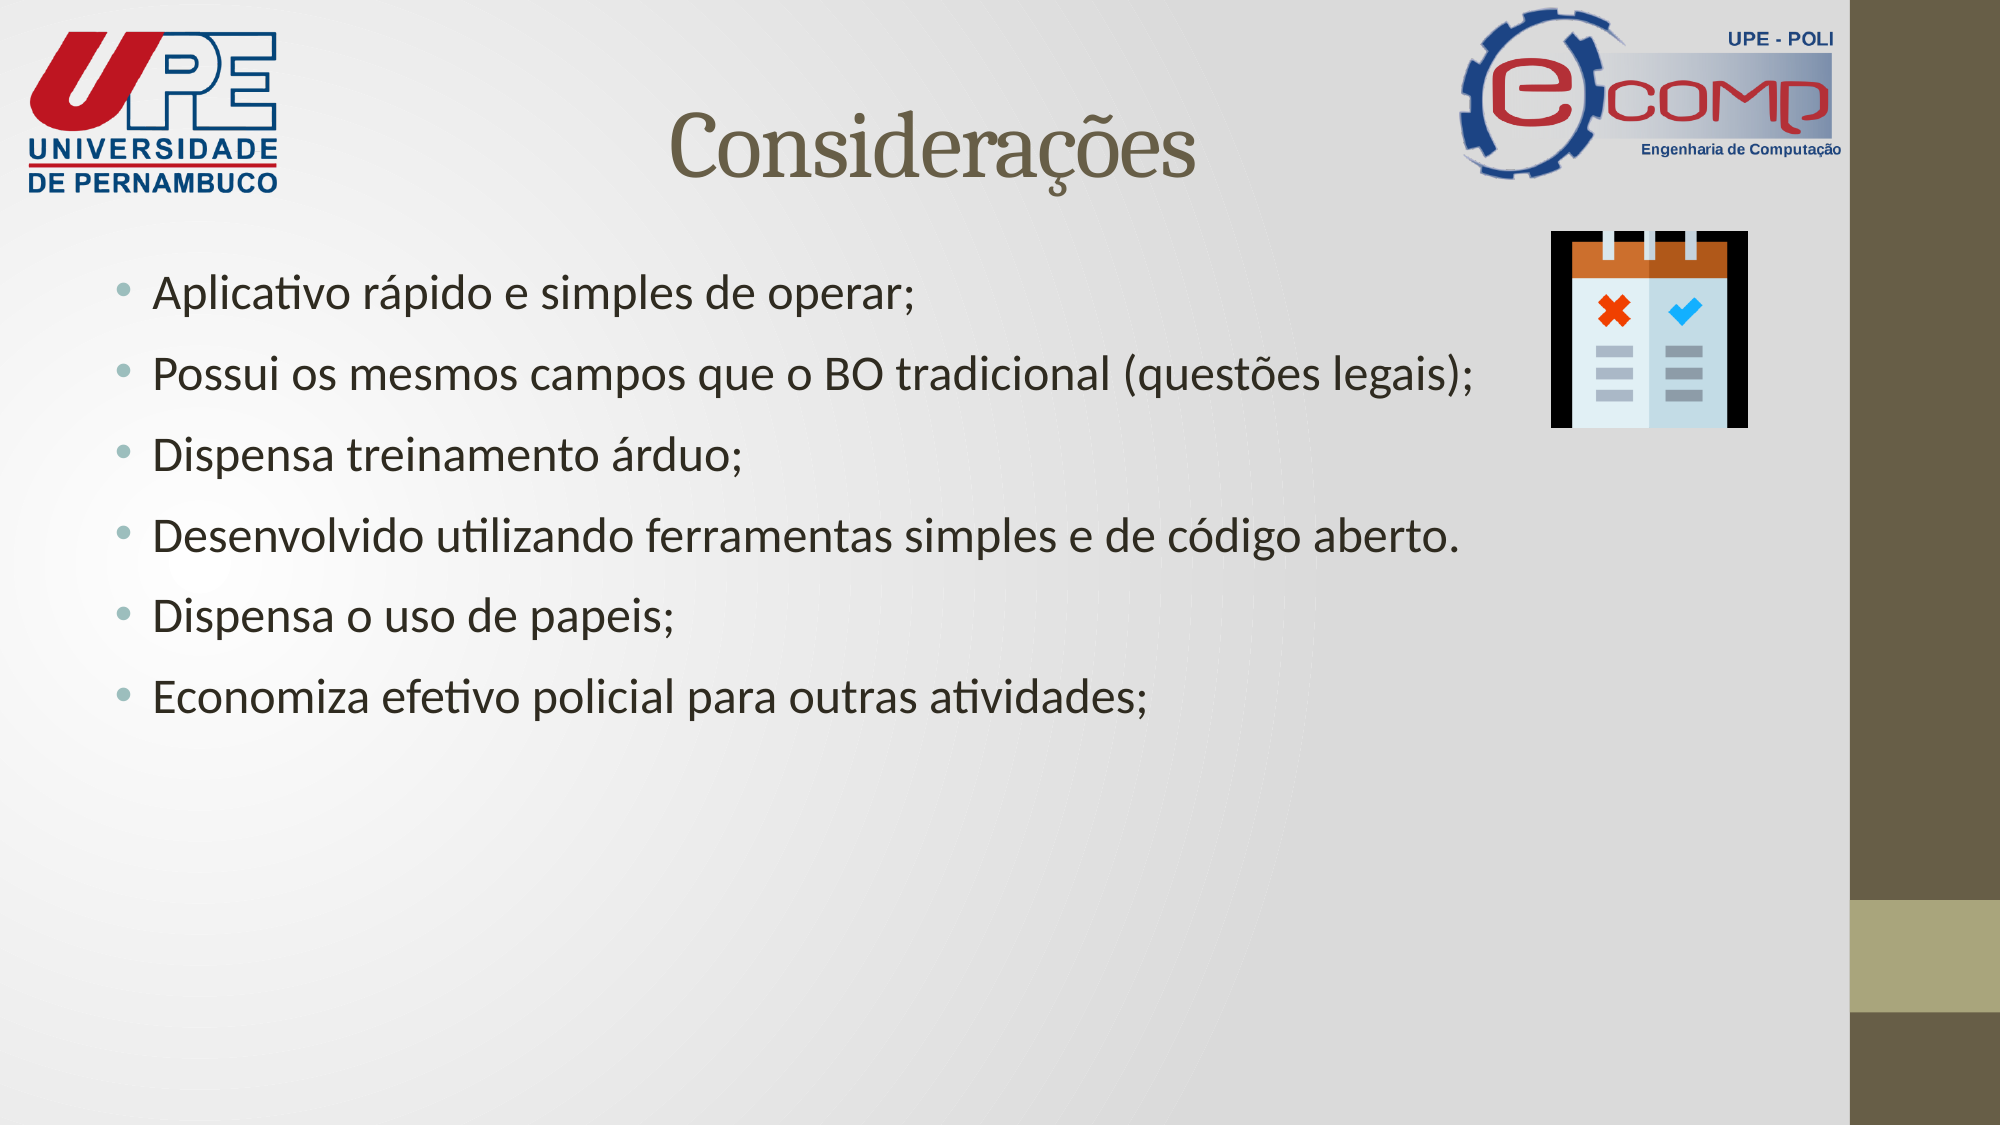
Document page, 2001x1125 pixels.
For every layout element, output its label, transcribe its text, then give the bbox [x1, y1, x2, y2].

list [1551, 231, 1749, 429]
picture [16, 15, 289, 209]
list Aplicativo rápido e simples de operar; Possui os mesmos campos que o BO tradicional (questões legais); Dispensa treinamento árduo; Desenvolvido utilizando ferramentas simples e de código aberto. Dispensa o uso de papeis; Economiza efetivo policial para outras atividades; [99, 251, 1650, 1005]
title Considerações [99, 45, 1767, 233]
picture [1458, 0, 1842, 189]
